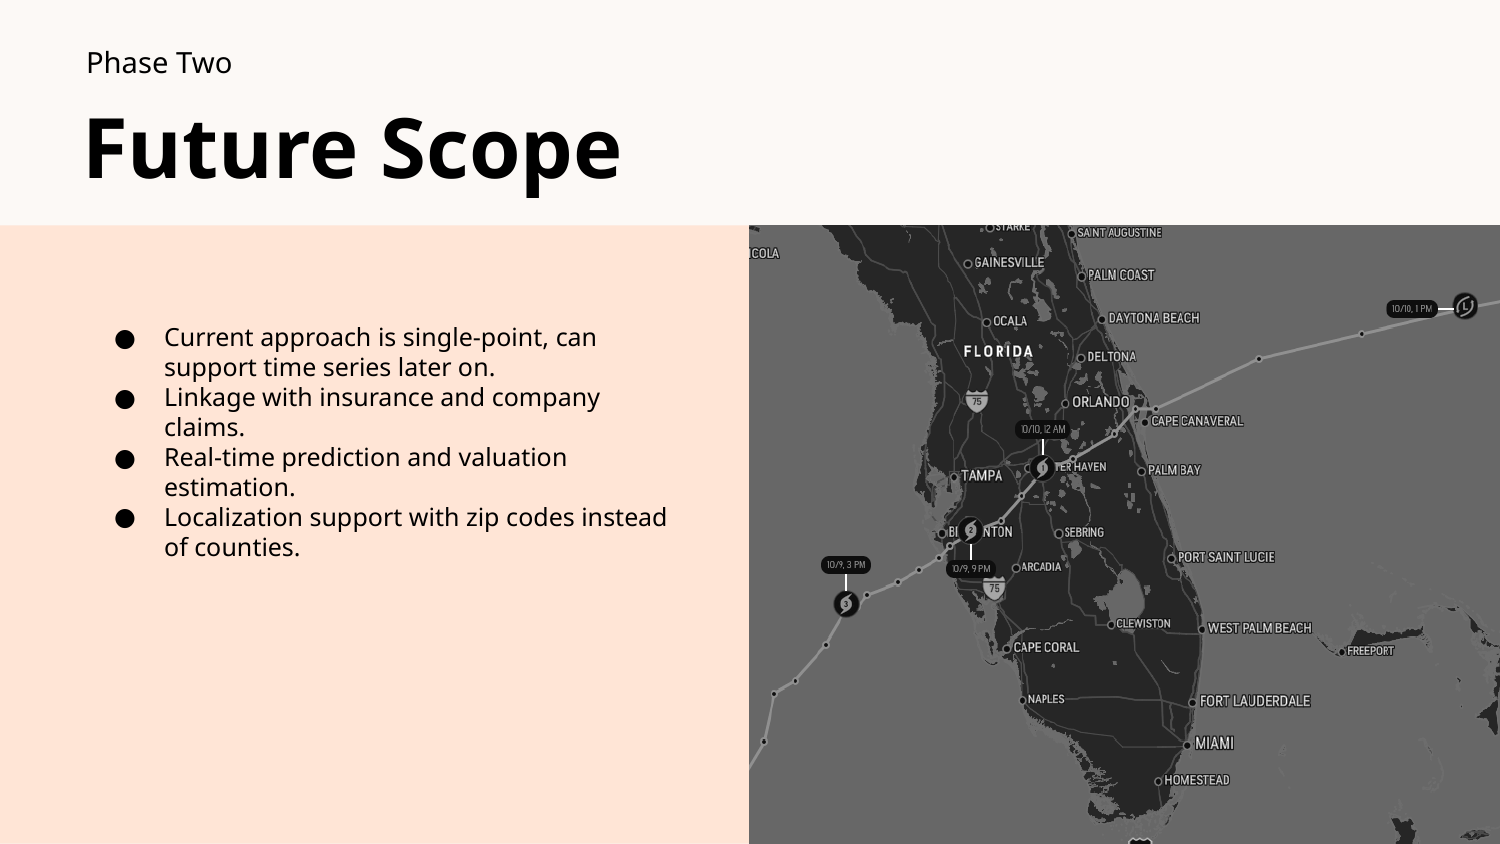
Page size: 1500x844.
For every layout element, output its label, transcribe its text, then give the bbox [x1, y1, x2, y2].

picture [749, 225, 1500, 844]
title Future Scope [67, 75, 1434, 214]
list Current approach is single-point, can support time series later on. Linkage with insurance and company claims. Real-time prediction and valuation estimation. Localization support with zip codes instead of counties. [74, 306, 691, 763]
list Phase Two [71, 48, 367, 76]
